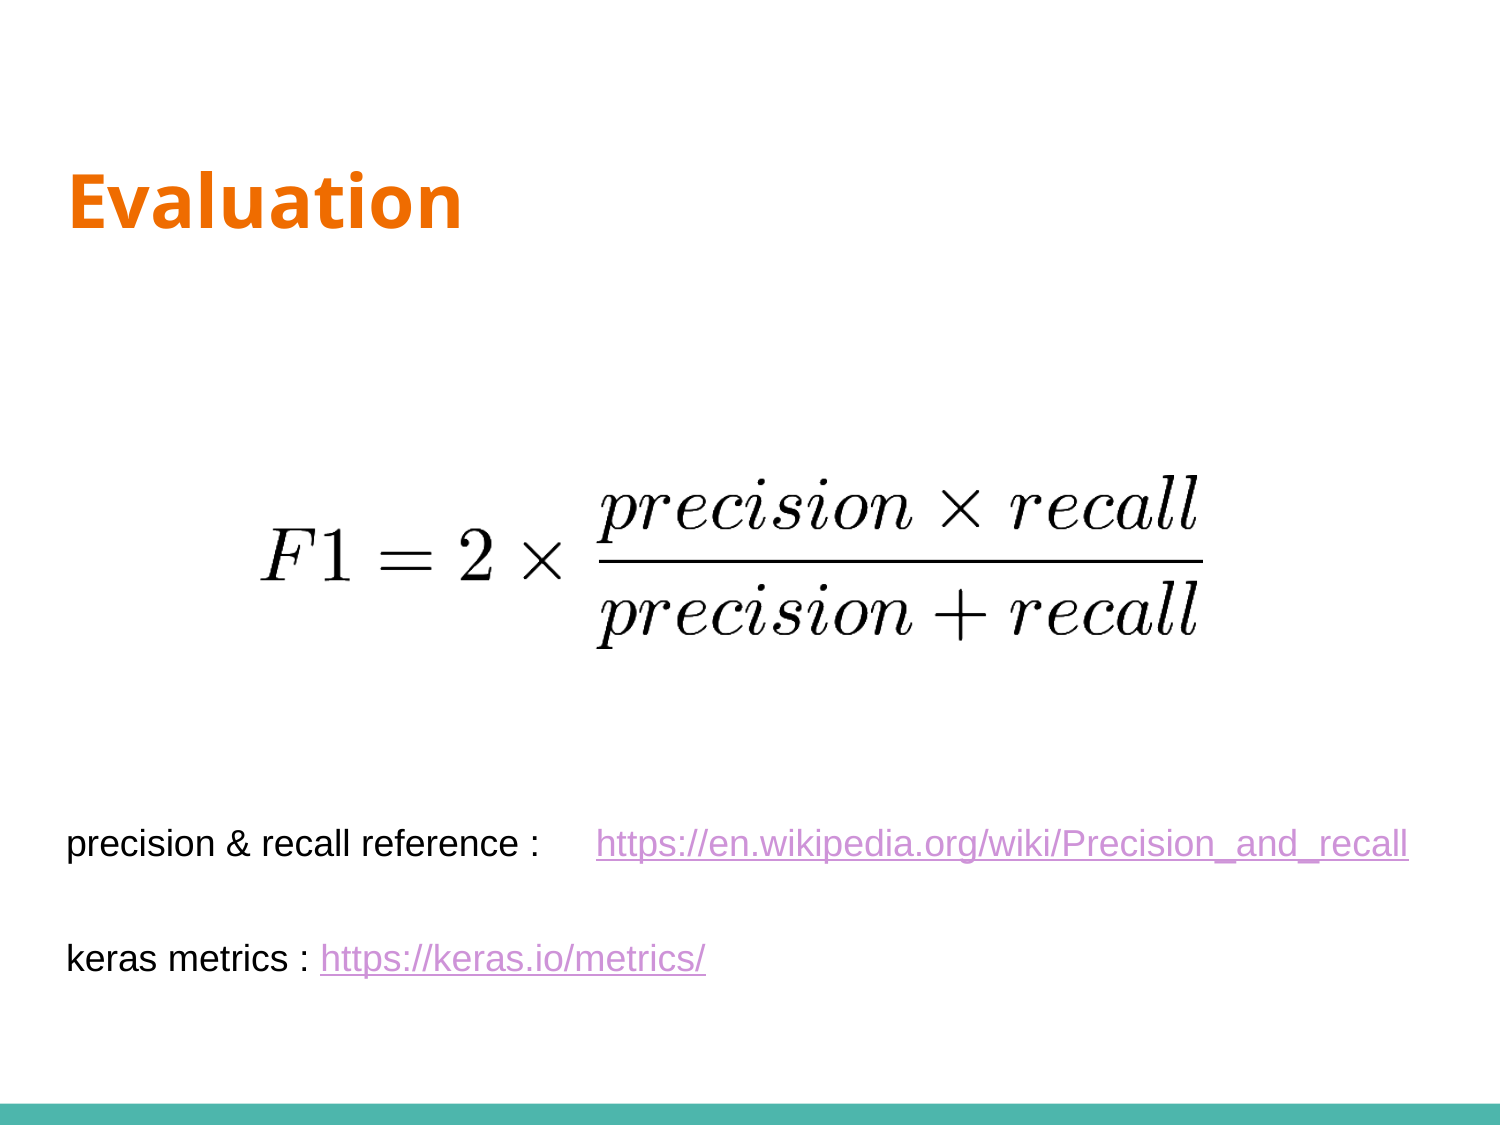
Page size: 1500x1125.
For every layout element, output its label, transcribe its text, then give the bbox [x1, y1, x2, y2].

picture [259, 475, 1203, 650]
title Evaluation [51, 97, 1449, 252]
text_box precision & recall reference : https://en.wikipedia.org/wiki/Precision_and_recall keras metrics : https://keras.io/metrics/ [51, 803, 1449, 978]
